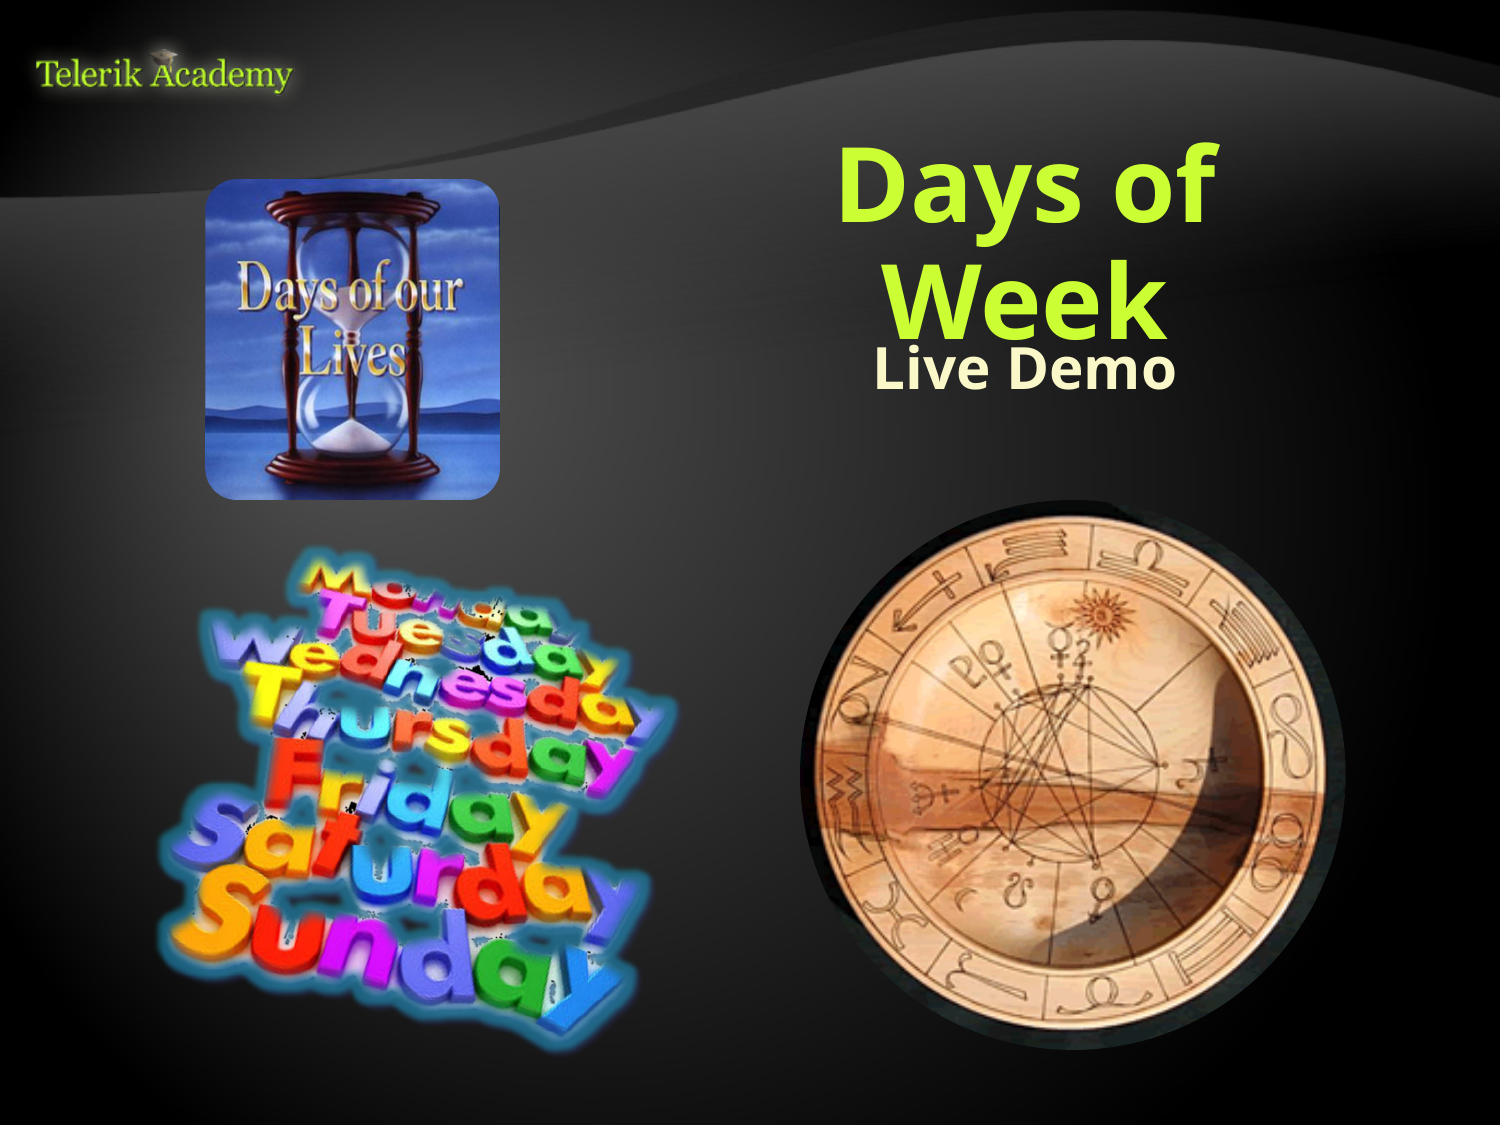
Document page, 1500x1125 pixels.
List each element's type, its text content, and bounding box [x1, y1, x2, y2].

picture [0, 0, 1500, 1125]
title Days of Week [662, 187, 1388, 300]
subtitle Live Demo [662, 319, 1388, 413]
